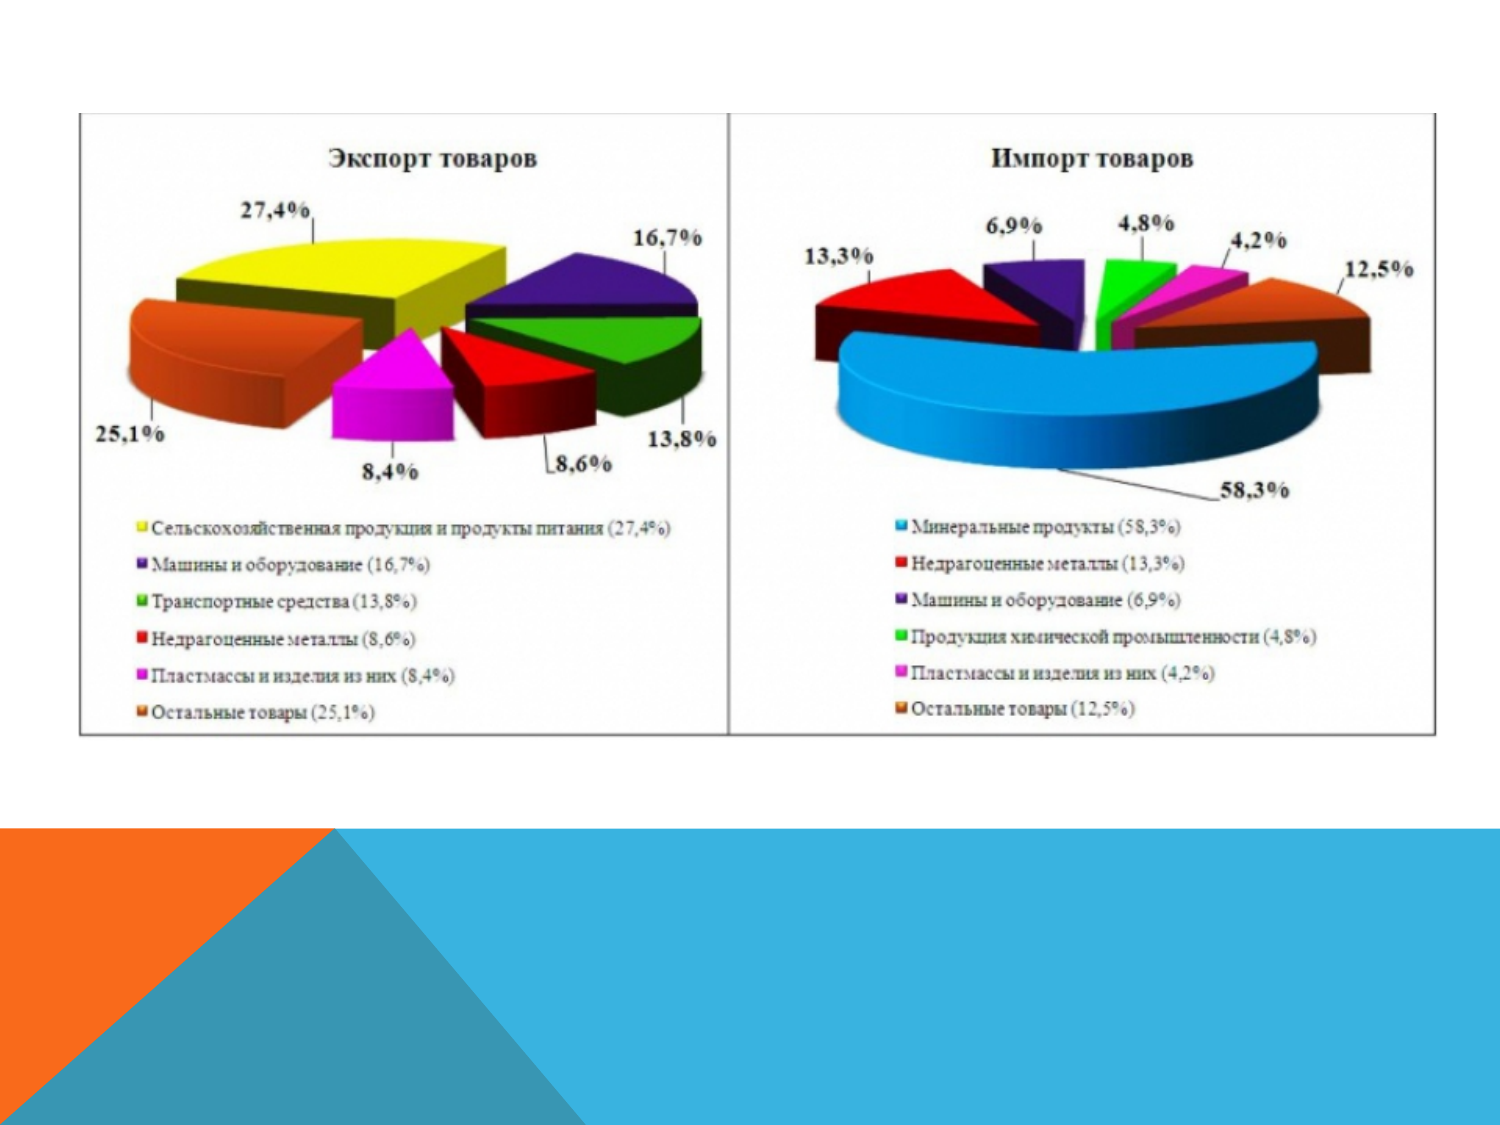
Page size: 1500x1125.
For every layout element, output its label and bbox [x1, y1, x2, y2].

picture [77, 113, 1438, 741]
